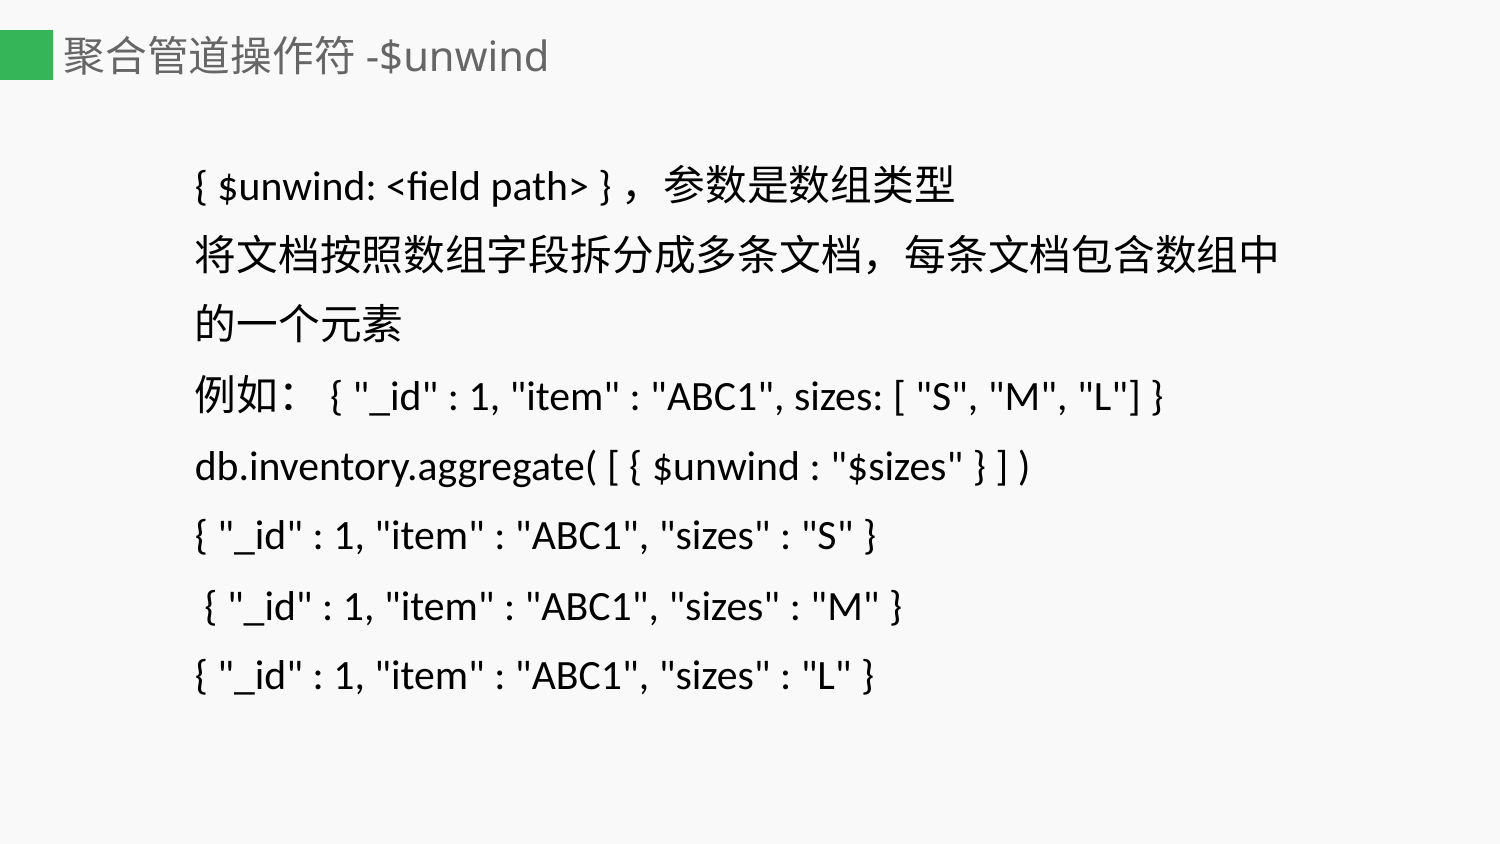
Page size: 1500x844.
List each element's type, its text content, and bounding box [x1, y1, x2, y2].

picture [0, 30, 54, 80]
subtitle { $unwind: <field path> }，参数是数组类型 将文档按照数组字段拆分成多条文档，每条文档包含数组中的一个元素 例如：{ "_id" : 1, "item" : "ABC1", sizes: [ "S", "M", "L"] } db.inventory.aggregate( [ { $unwind : "$sizes" } ] ) { "_id" : 1, "item" : "ABC1", "sizes" : "S" } { "_id" : 1, "item" : "ABC1", "sizes" : "M" } { "_id" : 1, "item" : "ABC1", "sizes" : "L" } [182, 137, 1308, 705]
title 聚合管道操作符-$unwind [63, 25, 1480, 85]
